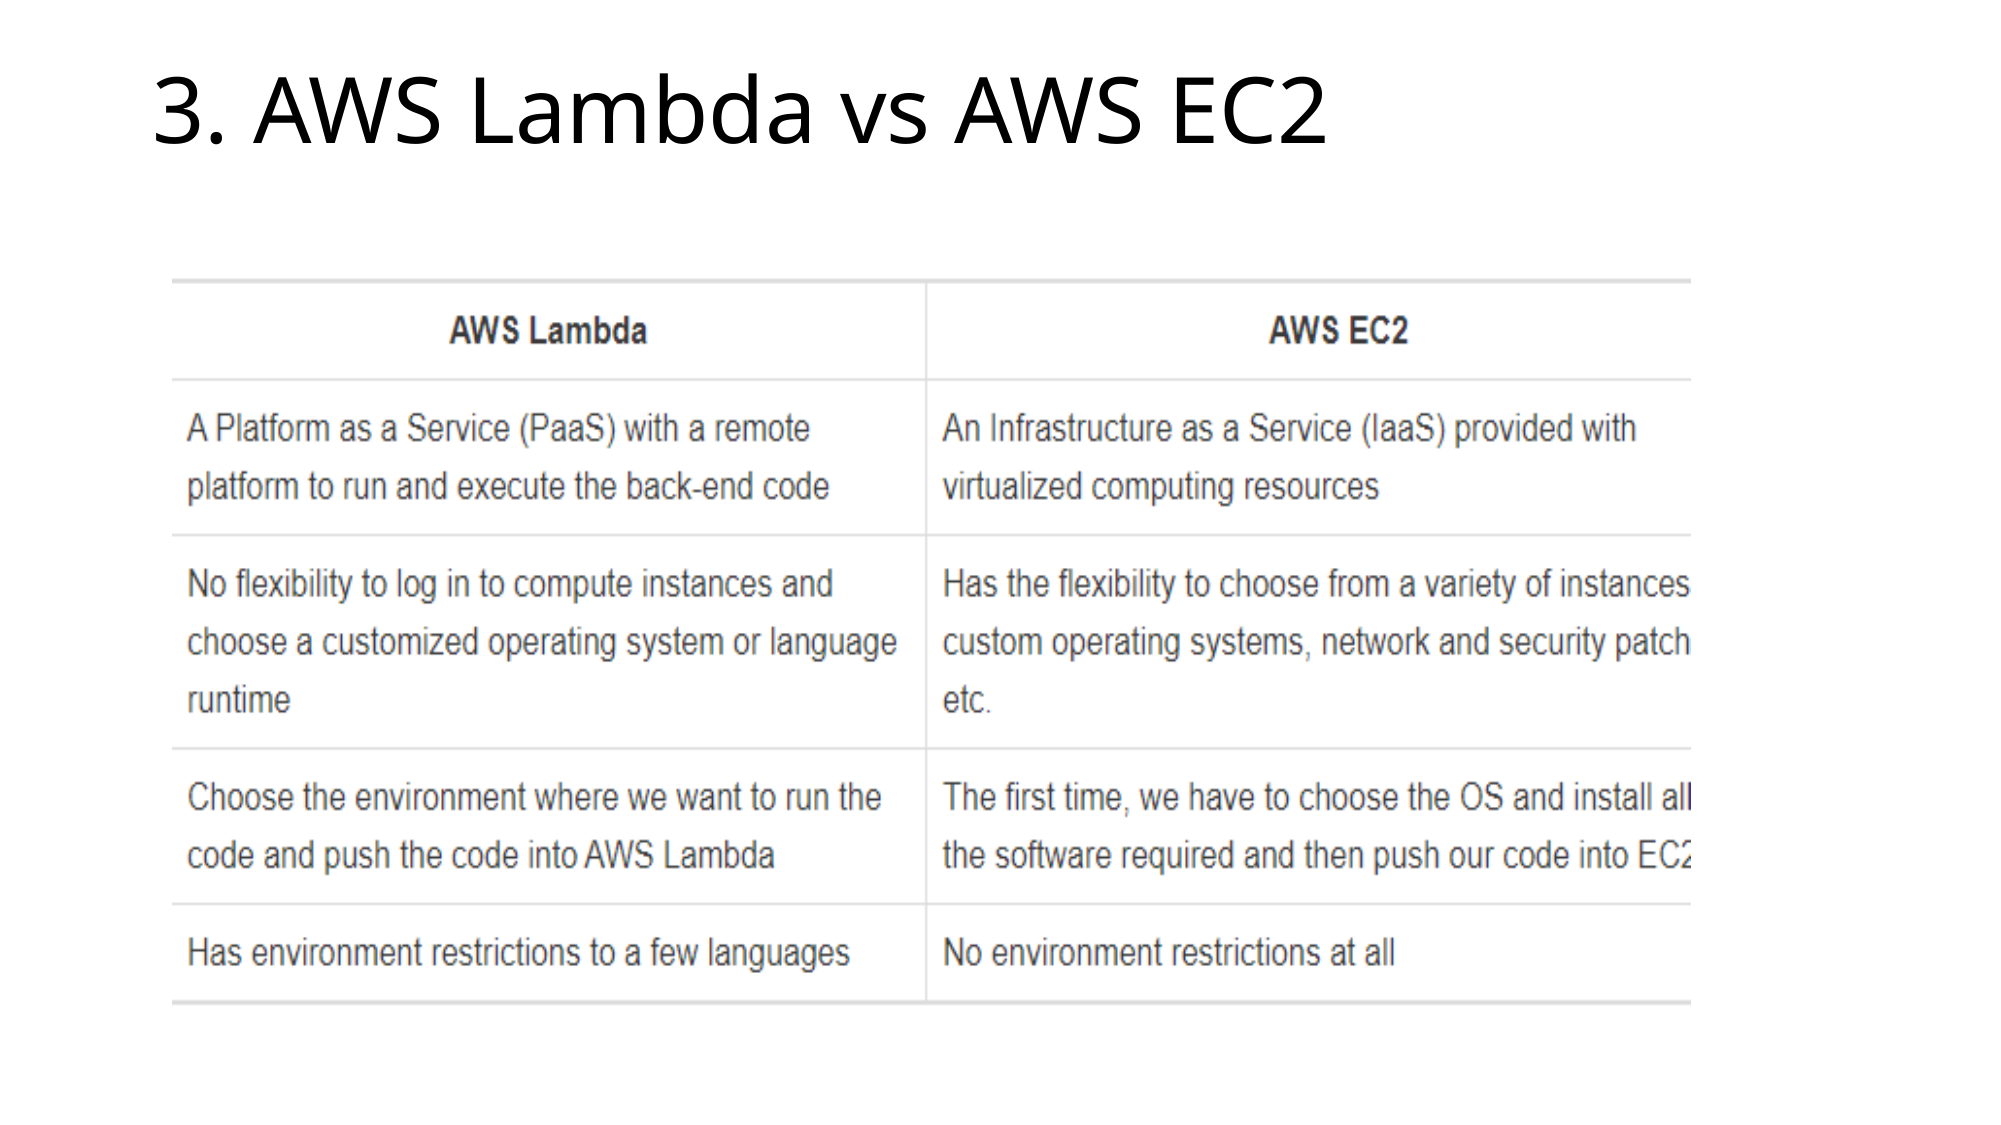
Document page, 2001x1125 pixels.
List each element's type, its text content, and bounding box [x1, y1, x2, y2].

title 3. AWS Lambda vs AWS EC2 [137, 59, 1863, 278]
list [172, 277, 1691, 1031]
